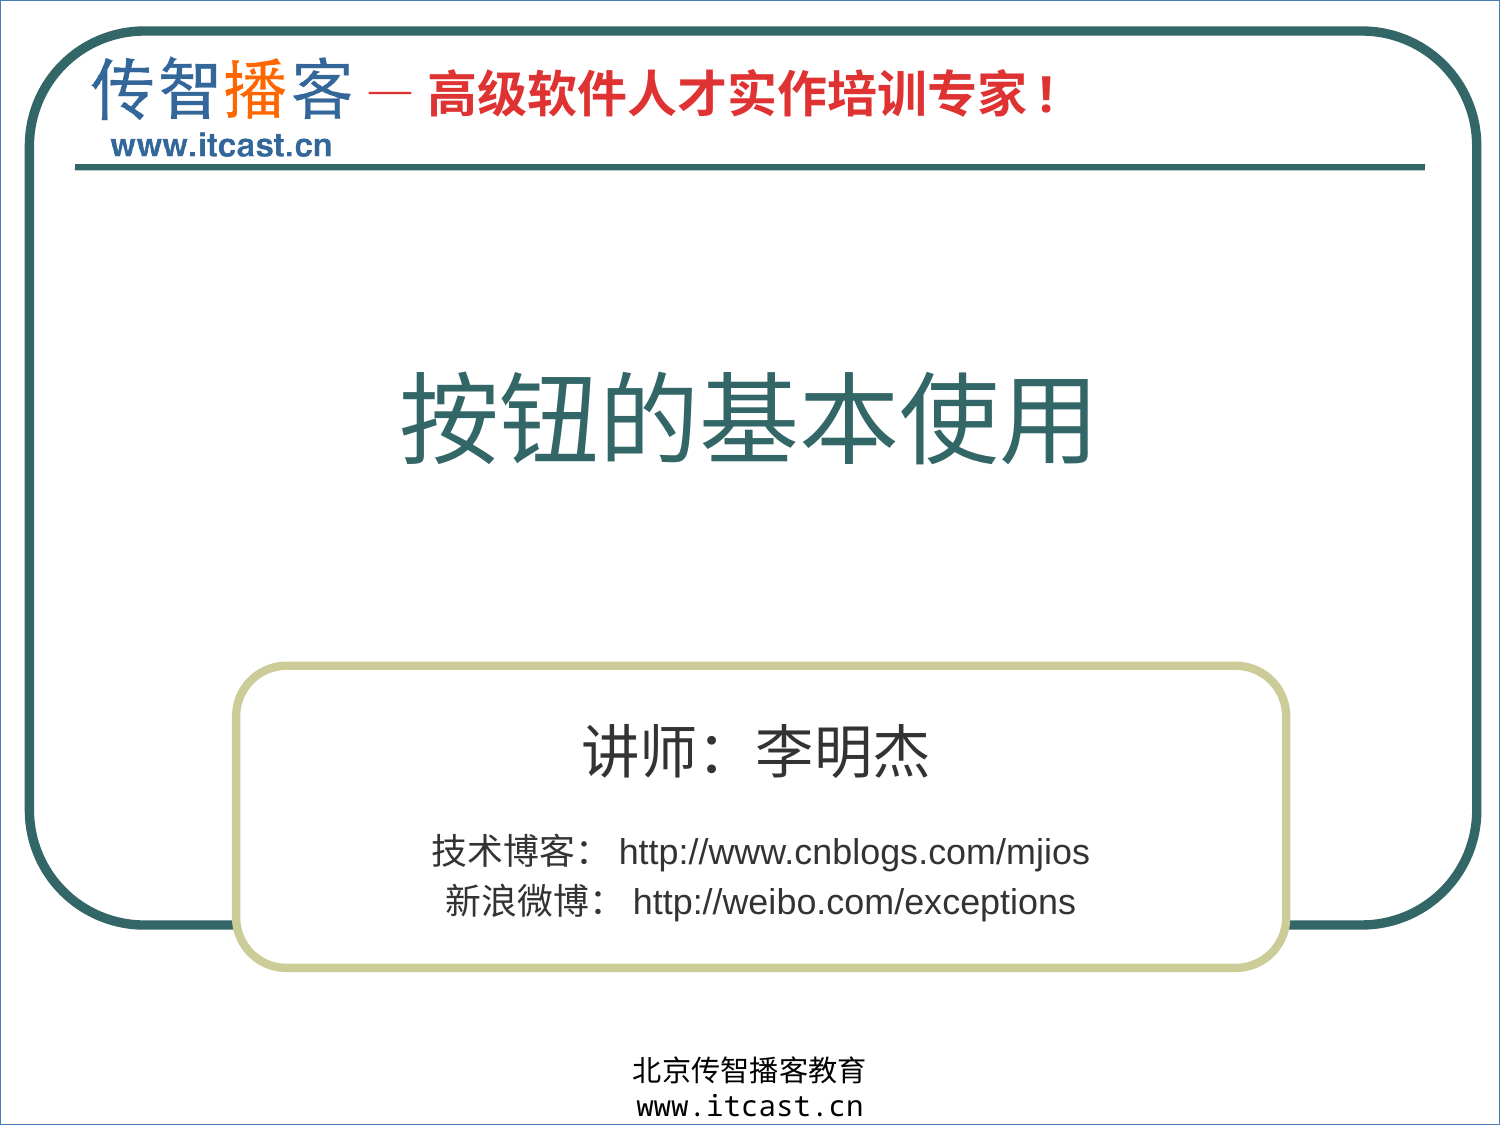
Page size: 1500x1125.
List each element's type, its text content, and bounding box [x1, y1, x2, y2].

subtitle 讲师：李明杰 [231, 680, 1282, 821]
list 技术博客：http://www.cnblogs.com/mjios 新浪微博：http://weibo.com/exceptions [236, 820, 1287, 930]
title 按钮的基本使用 [112, 167, 1388, 666]
picture [91, 56, 351, 157]
